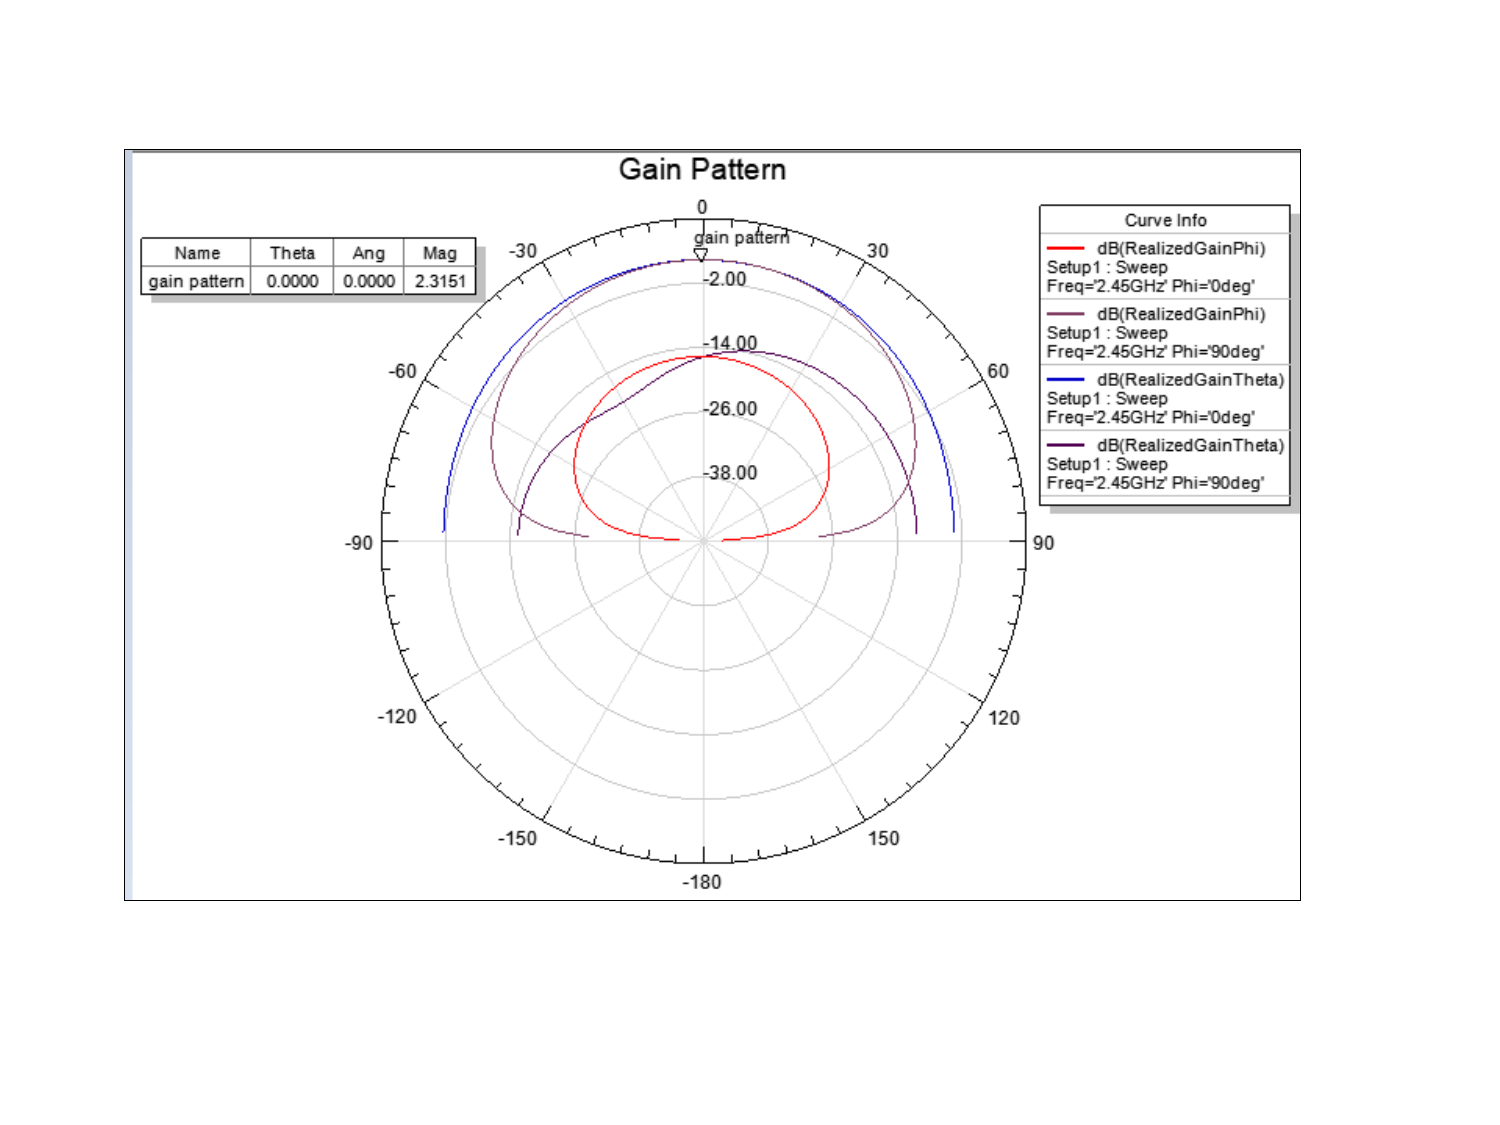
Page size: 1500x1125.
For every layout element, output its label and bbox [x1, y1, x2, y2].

picture [124, 149, 1301, 901]
